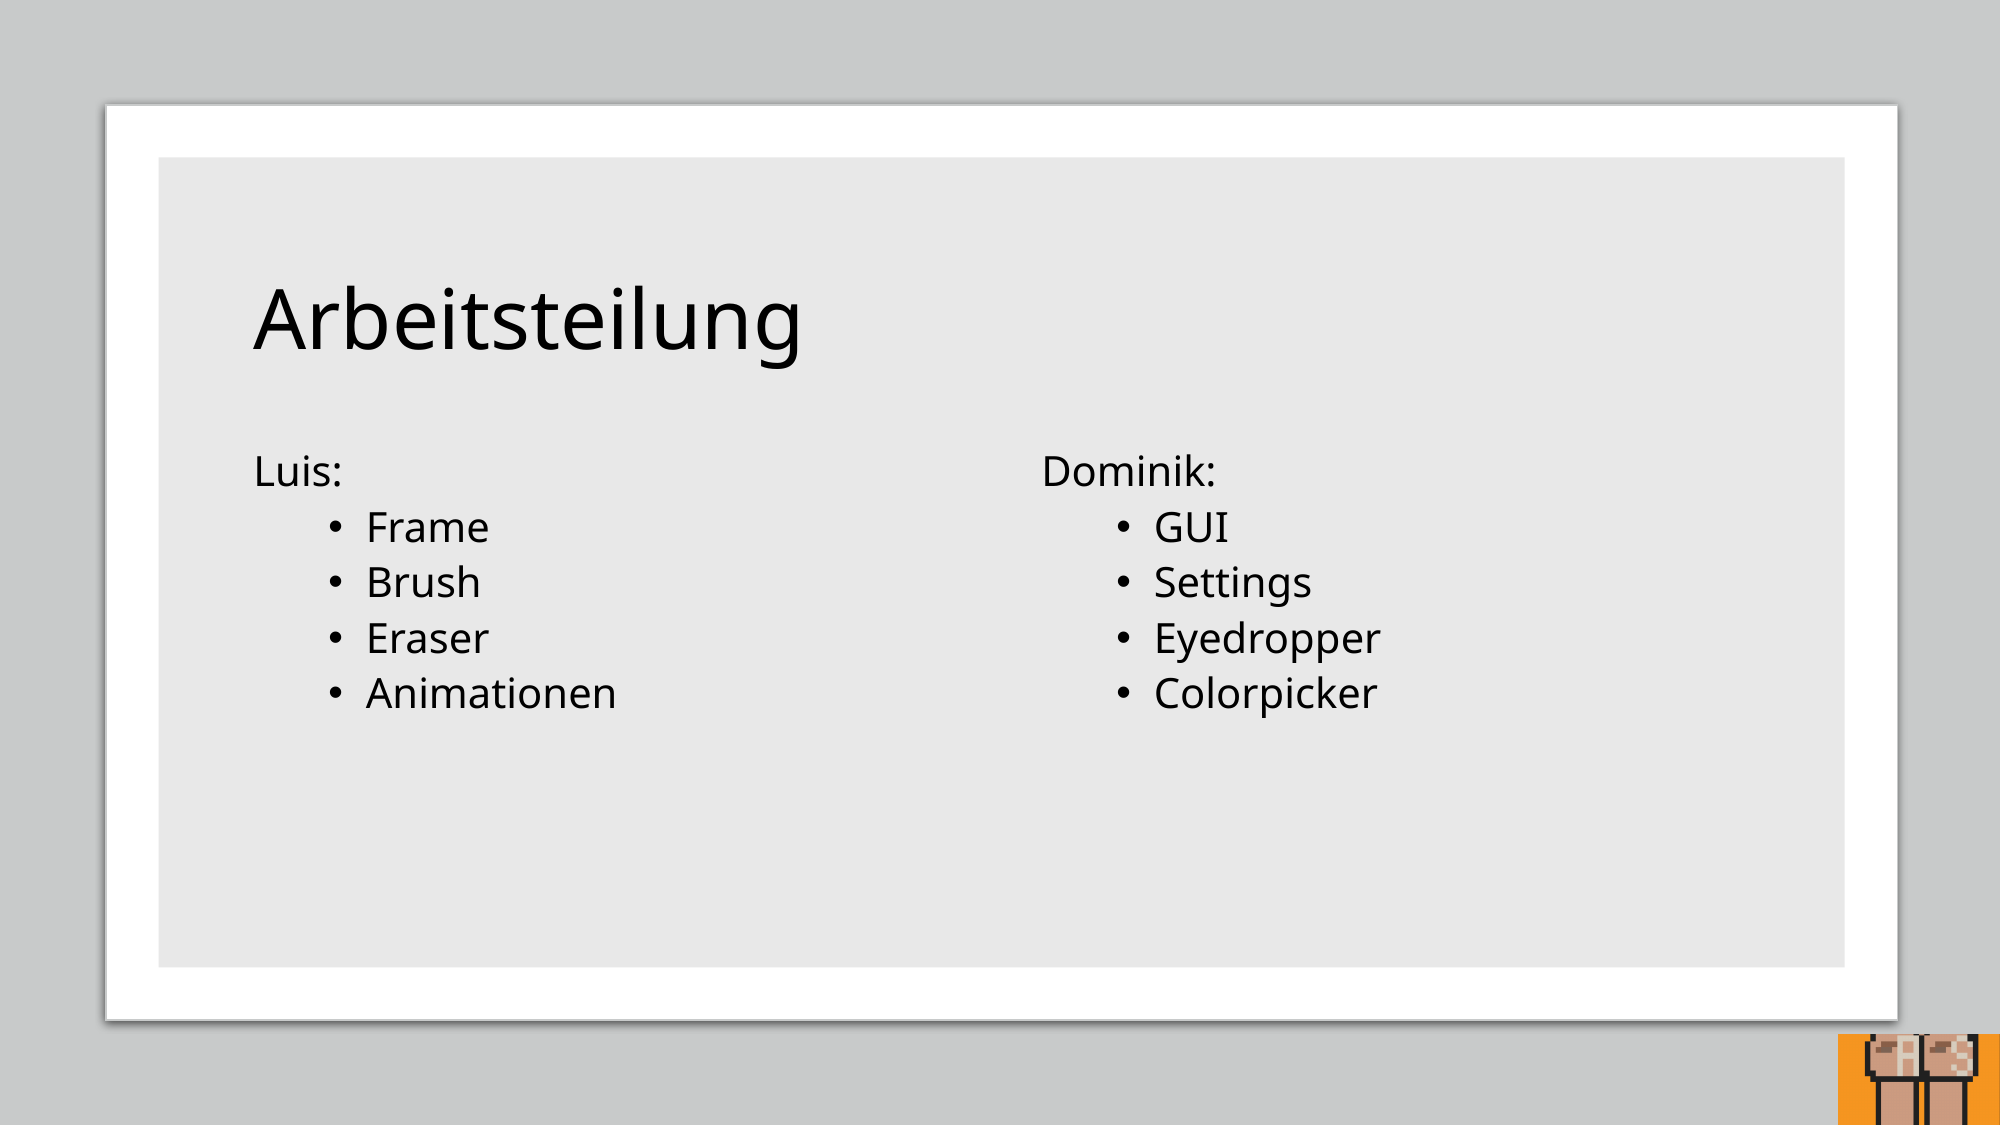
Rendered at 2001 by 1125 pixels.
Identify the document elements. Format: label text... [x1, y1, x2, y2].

picture [1838, 1033, 2000, 1125]
text_box [104, 103, 1899, 1022]
text_box [0, 0, 2000, 1125]
title Arbeitsteilung [238, 236, 1774, 408]
list Luis: Frame Brush Eraser Animationen [238, 443, 974, 887]
list Dominik: GUI Settings Eyedropper Colorpicker [1026, 443, 1774, 887]
text_box [157, 156, 1846, 969]
